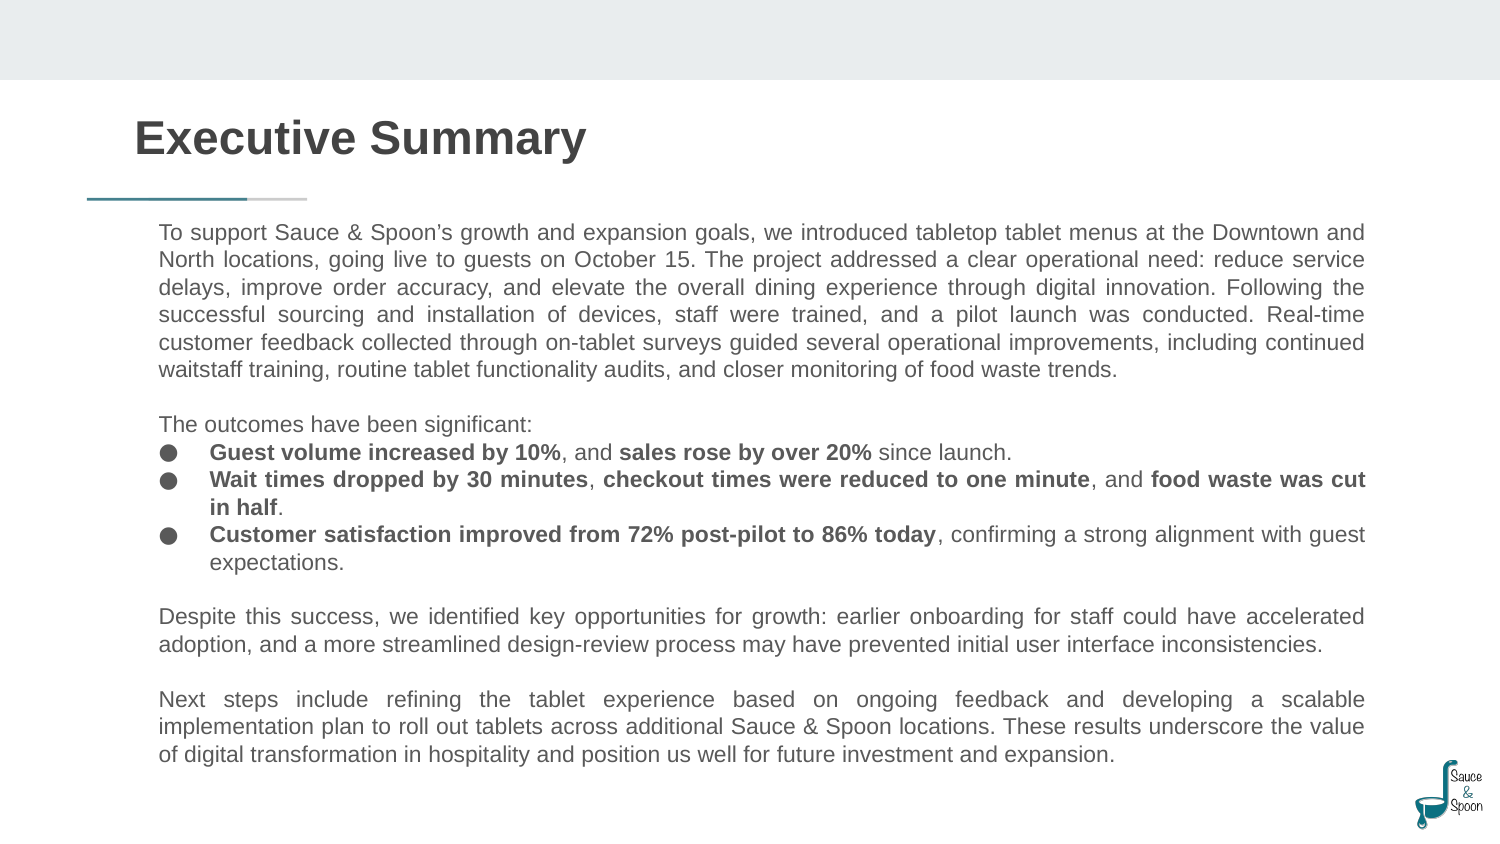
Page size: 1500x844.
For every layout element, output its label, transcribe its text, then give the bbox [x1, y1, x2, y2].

picture [1402, 746, 1500, 844]
title Executive Summary [119, 92, 1381, 180]
list To support Sauce & Spoon’s growth and expansion goals, we introduced tabletop tablet menus at the Downtown and North locations, going live to guests on October 15. The project addressed a clear operational need: reduce service delays, improve order accuracy, and elevate the overall dining experience through digital innovation. Following the successful sourcing and installation of devices, staff were trained, and a pilot launch was conducted. Real-time customer feedback collected through on-tablet surveys guided several operational improvements, including continued waitstaff training, routine tablet functionality audits, and closer monitoring of food waste trends. The outcomes have been significant: Guest volume increased by 10%, and sales rose by over 20% since launch. Wait times dropped by 30 minutes, checkout times were reduced to one minute, and food waste was cut in half. Customer satisfaction improved from 72% post-pilot to 86% today, confirming a strong alignment with guest expectations. Despite this success, we identified key opportunities for growth: earlier onboarding for staff could have accelerated adoption, and a more streamlined design-review process may have prevented initial user interface inconsistencies. Next steps include refining the tablet experience based on ongoing feedback and developing a scalable implementation plan to roll out tablets across additional Sauce & Spoon locations. These results underscore the value of digital transformation in hospitality and position us well for future investment and expansion. [119, 202, 1381, 776]
